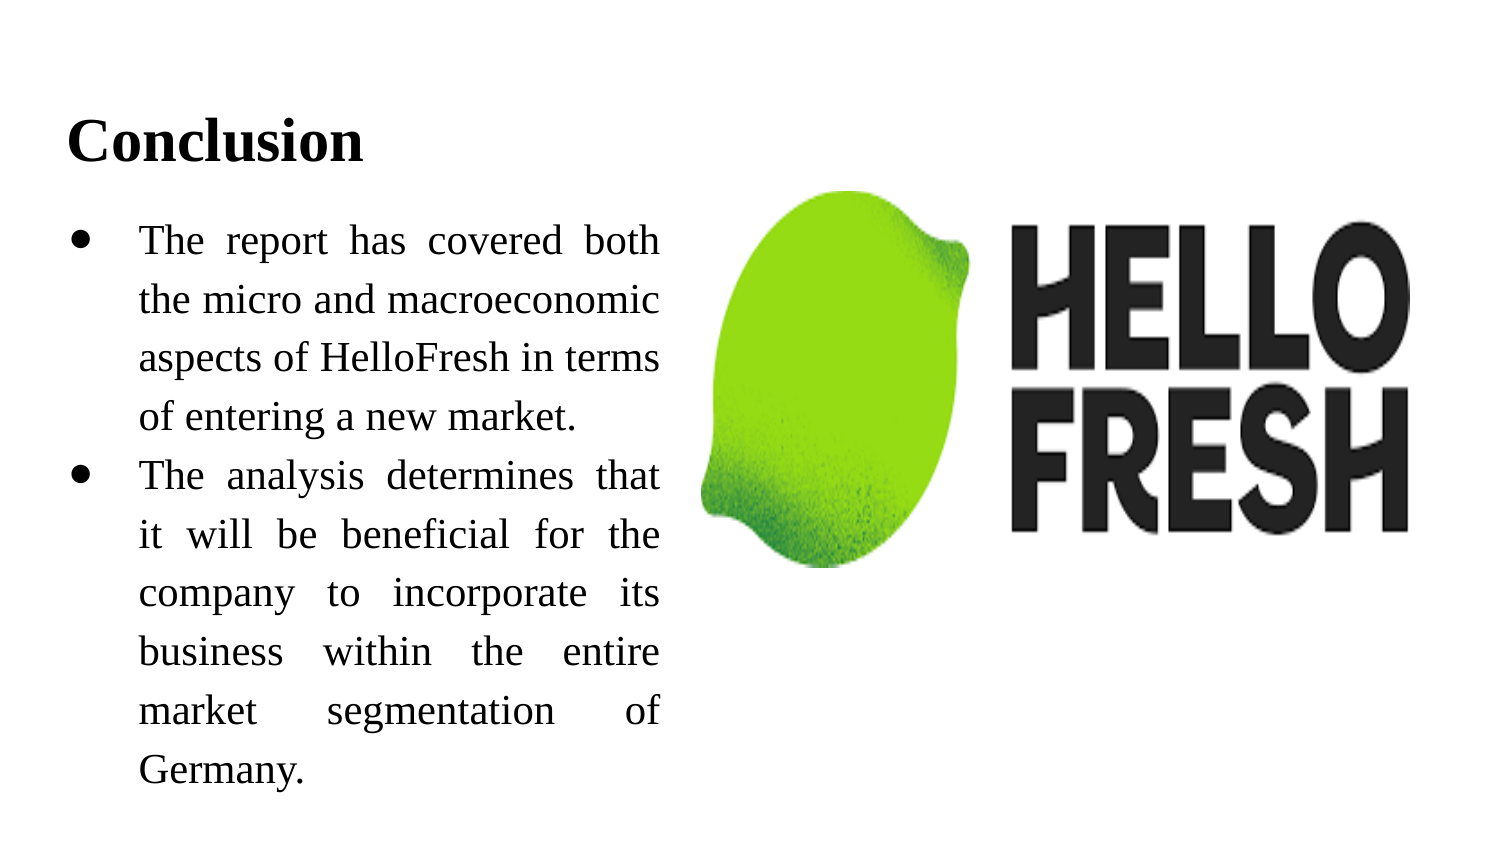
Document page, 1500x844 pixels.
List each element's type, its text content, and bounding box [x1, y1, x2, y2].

picture [701, 191, 1410, 568]
title Conclusion [51, 72, 1449, 167]
list The report has covered both the micro and macroeconomic aspects of HelloFresh in terms of entering a new market. The analysis determines that it will be beneficial for the company to incorporate its business within the entire market segmentation of Germany. [51, 189, 677, 819]
